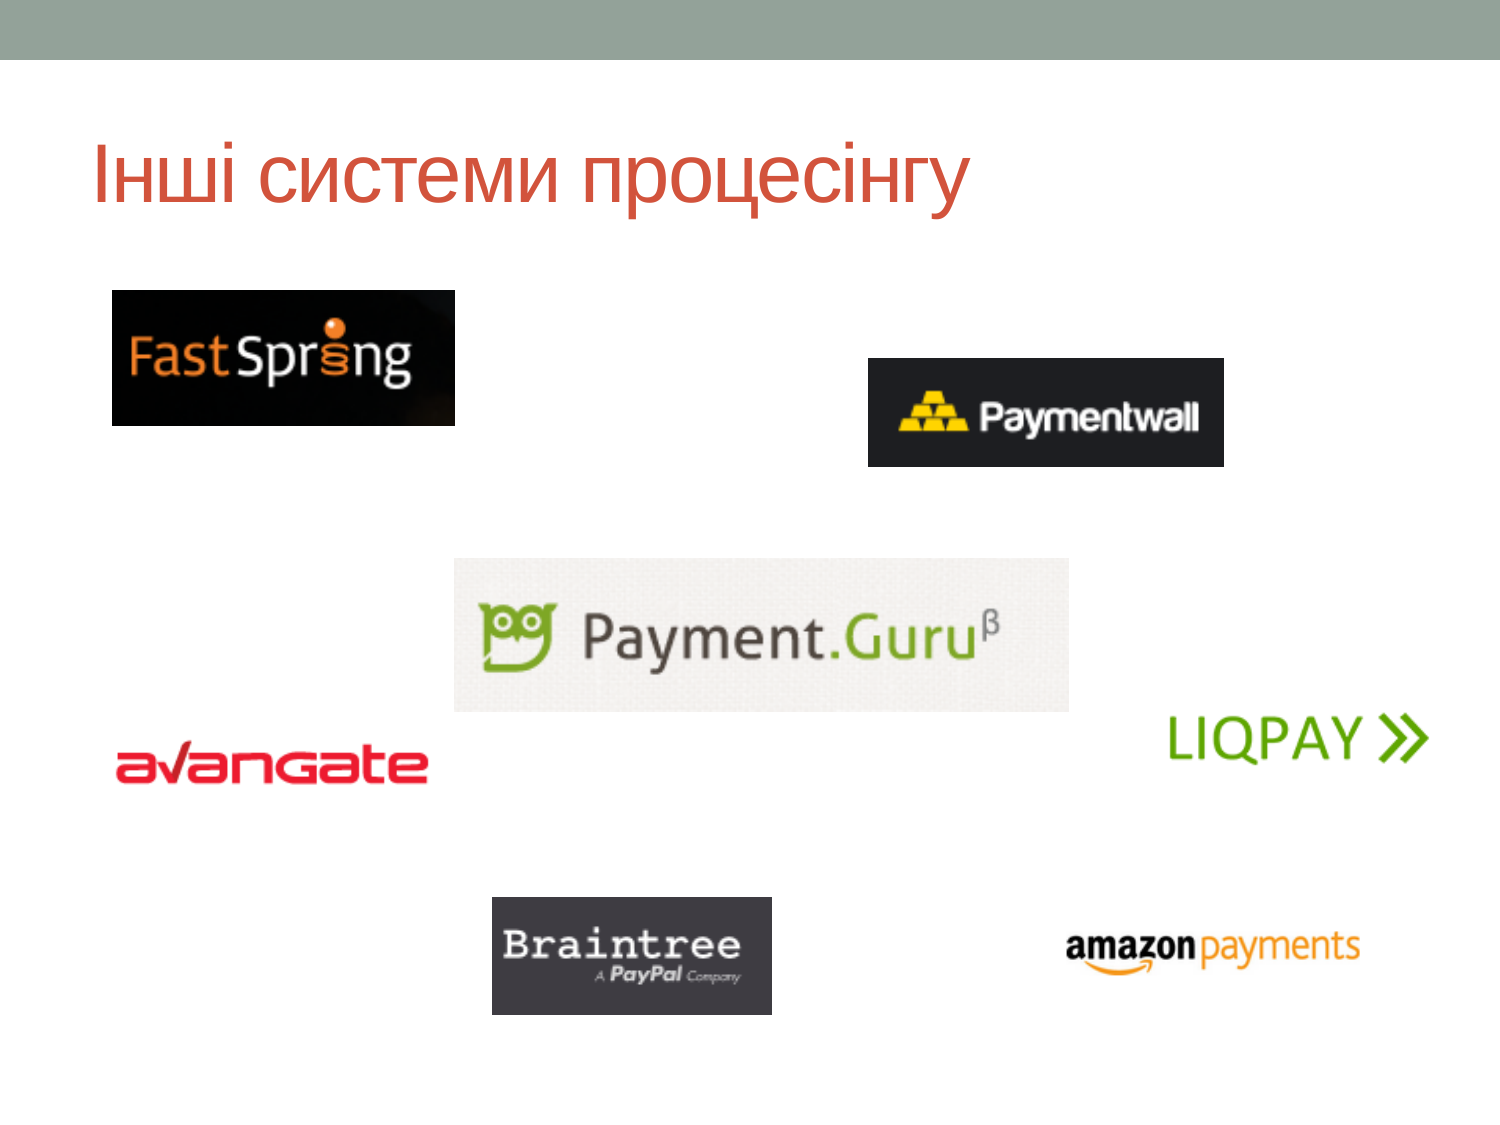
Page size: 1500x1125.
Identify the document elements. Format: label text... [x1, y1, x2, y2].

picture [454, 557, 1070, 712]
picture [96, 715, 455, 815]
picture [867, 358, 1224, 467]
picture [492, 897, 773, 1015]
picture [1045, 915, 1397, 997]
picture [1139, 680, 1462, 800]
title Інші системи процесінгу [75, 87, 1425, 250]
picture [111, 290, 455, 427]
